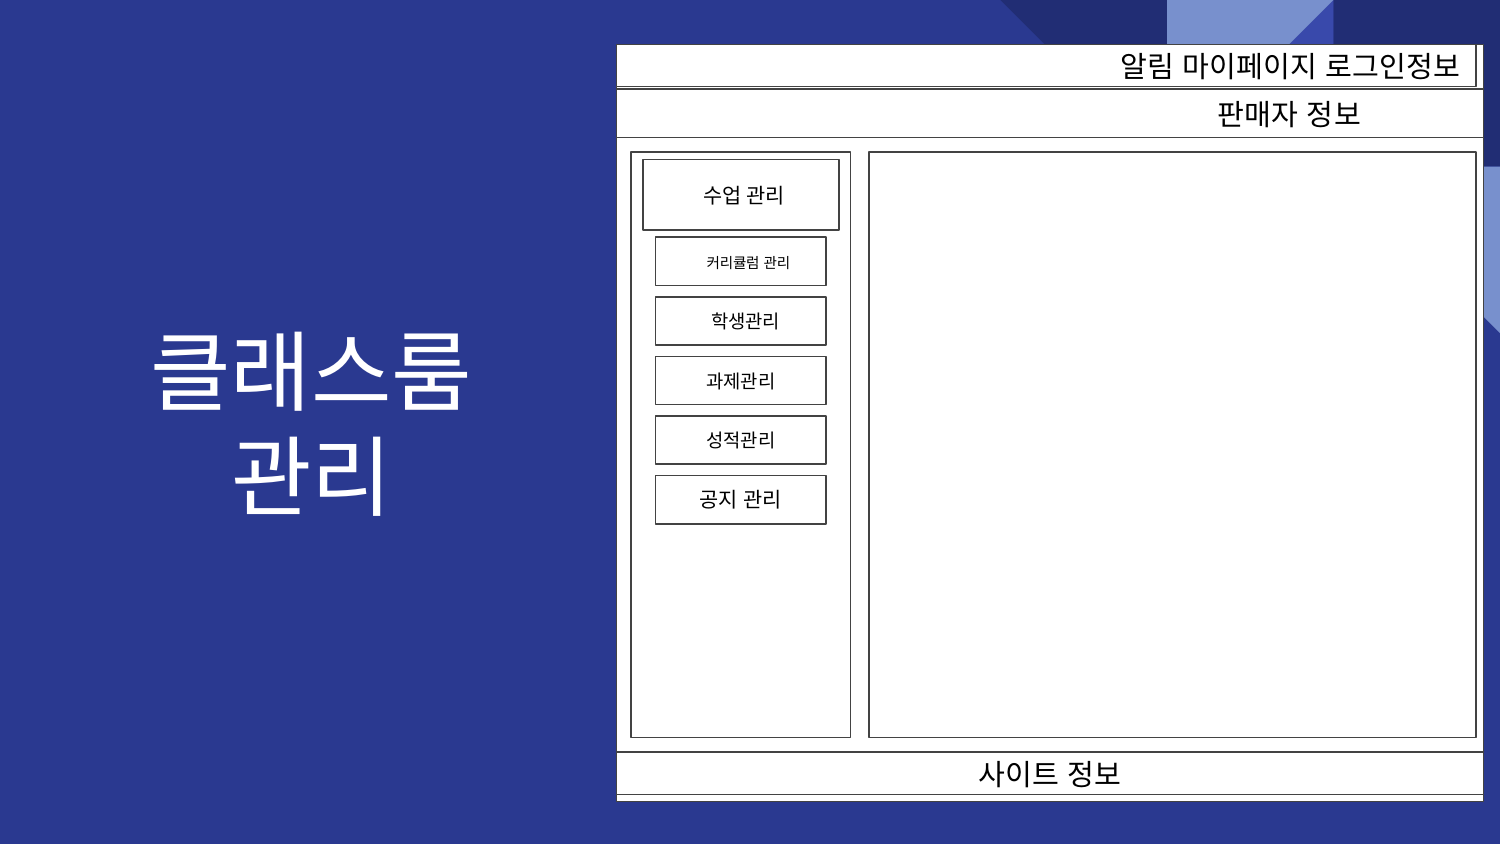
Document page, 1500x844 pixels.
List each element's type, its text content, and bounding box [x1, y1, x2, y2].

text_box [616, 138, 1484, 752]
text_box 공지 관리 [655, 475, 827, 524]
text_box [868, 151, 1476, 738]
text_box 수업 관리 [642, 159, 839, 230]
text_box 사이트 정보 [616, 752, 1484, 795]
title 클래스룸 관리 [19, 353, 604, 491]
text_box 성적관리 [655, 415, 827, 465]
text_box 알림 마이페이지 로그인정보 [616, 44, 1476, 87]
text_box 판매자 정보 [616, 88, 1484, 138]
text_box 학생관리 [655, 296, 827, 346]
text_box [616, 44, 1484, 88]
text_box [631, 151, 851, 738]
text_box 과제관리 [655, 356, 827, 405]
text_box 커리큘럼 관리 [655, 237, 827, 286]
text_box [616, 795, 1484, 802]
